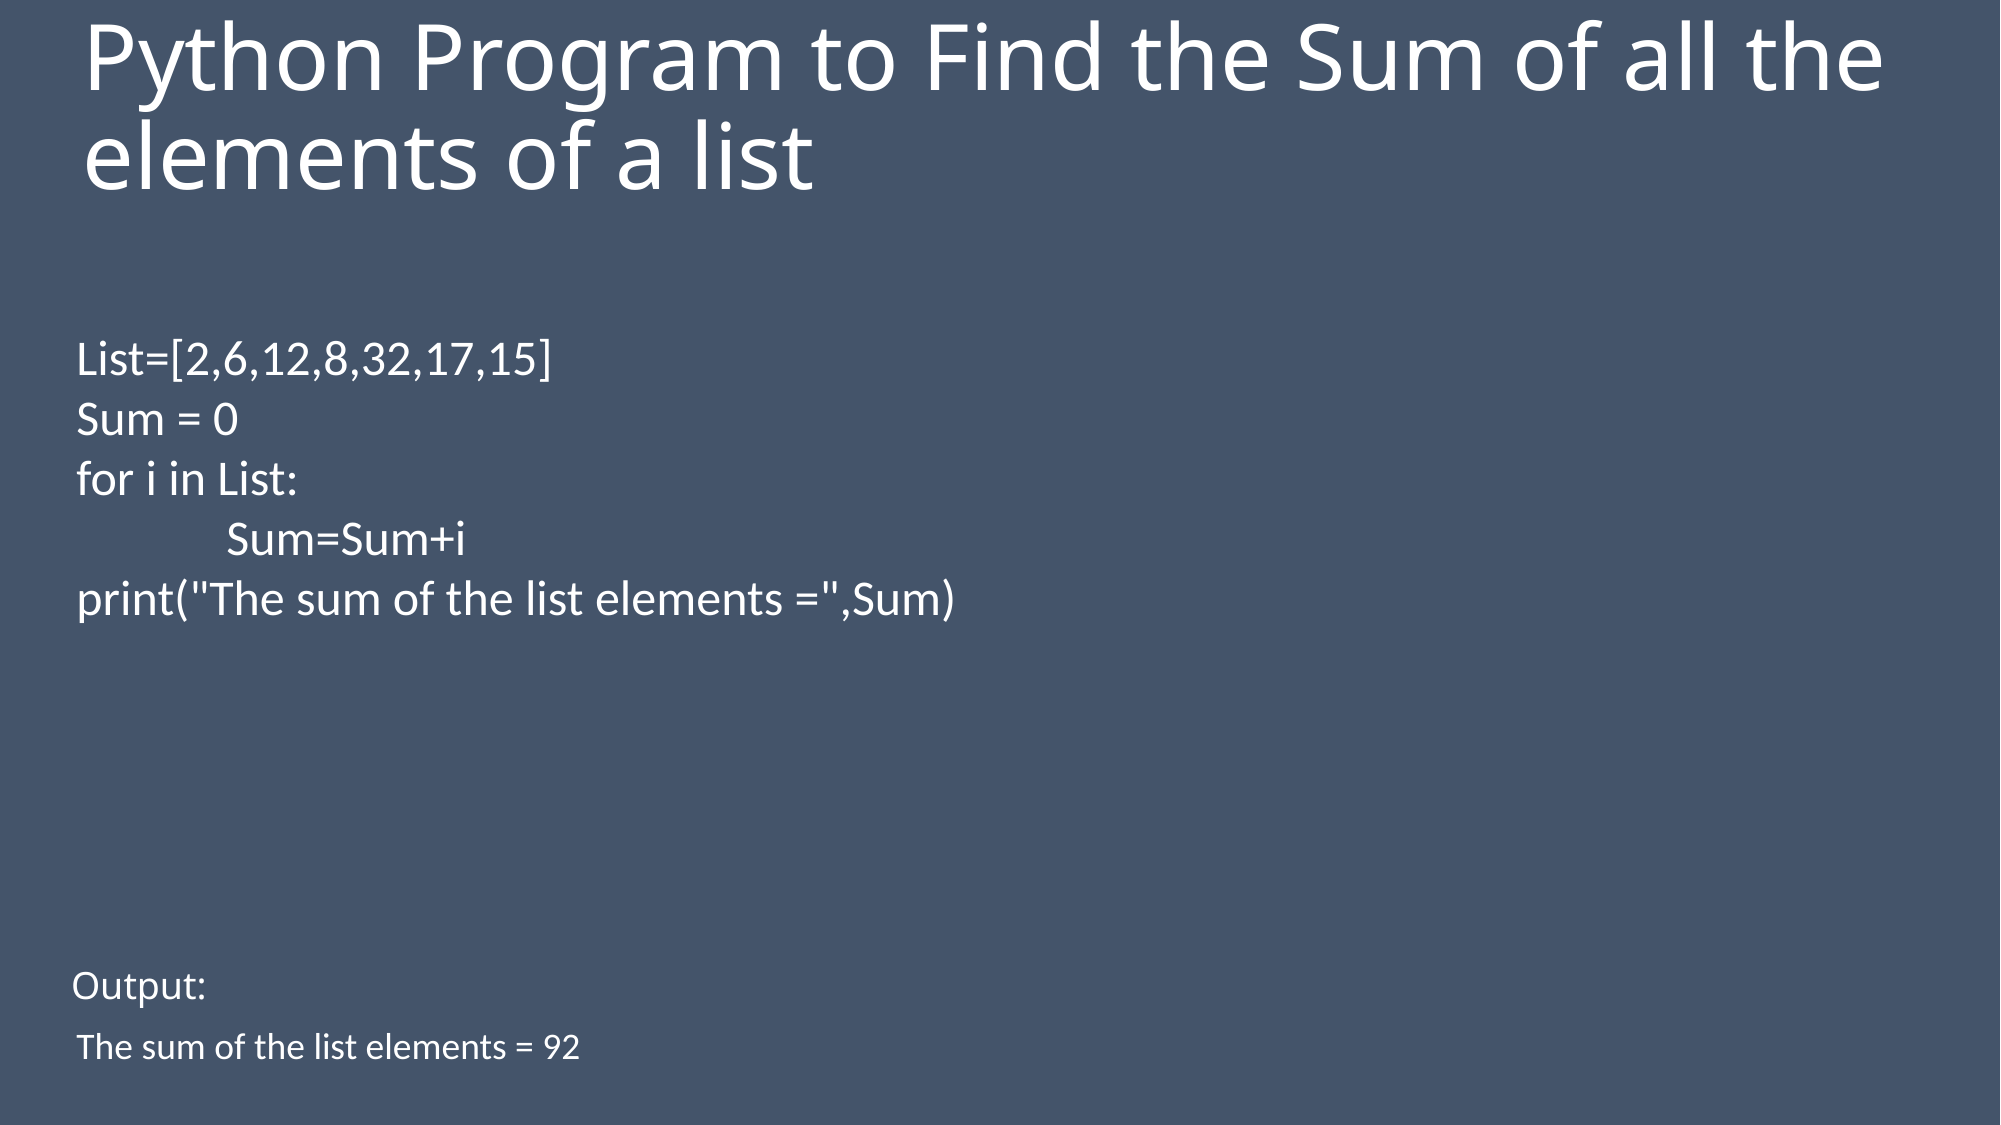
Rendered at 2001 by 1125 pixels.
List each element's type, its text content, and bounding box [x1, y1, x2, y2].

text_box The sum of the list elements = 92 [61, 1015, 1062, 1075]
text_box Output: [56, 954, 222, 1015]
title Python Program to Find the Sum of all the elements of a list [82, 9, 1907, 210]
text_box List=[2,6,12,8,32,17,15] Sum = 0 for i in List: Sum=Sum+i print("The sum of the list elements =",Sum) [61, 318, 1767, 634]
